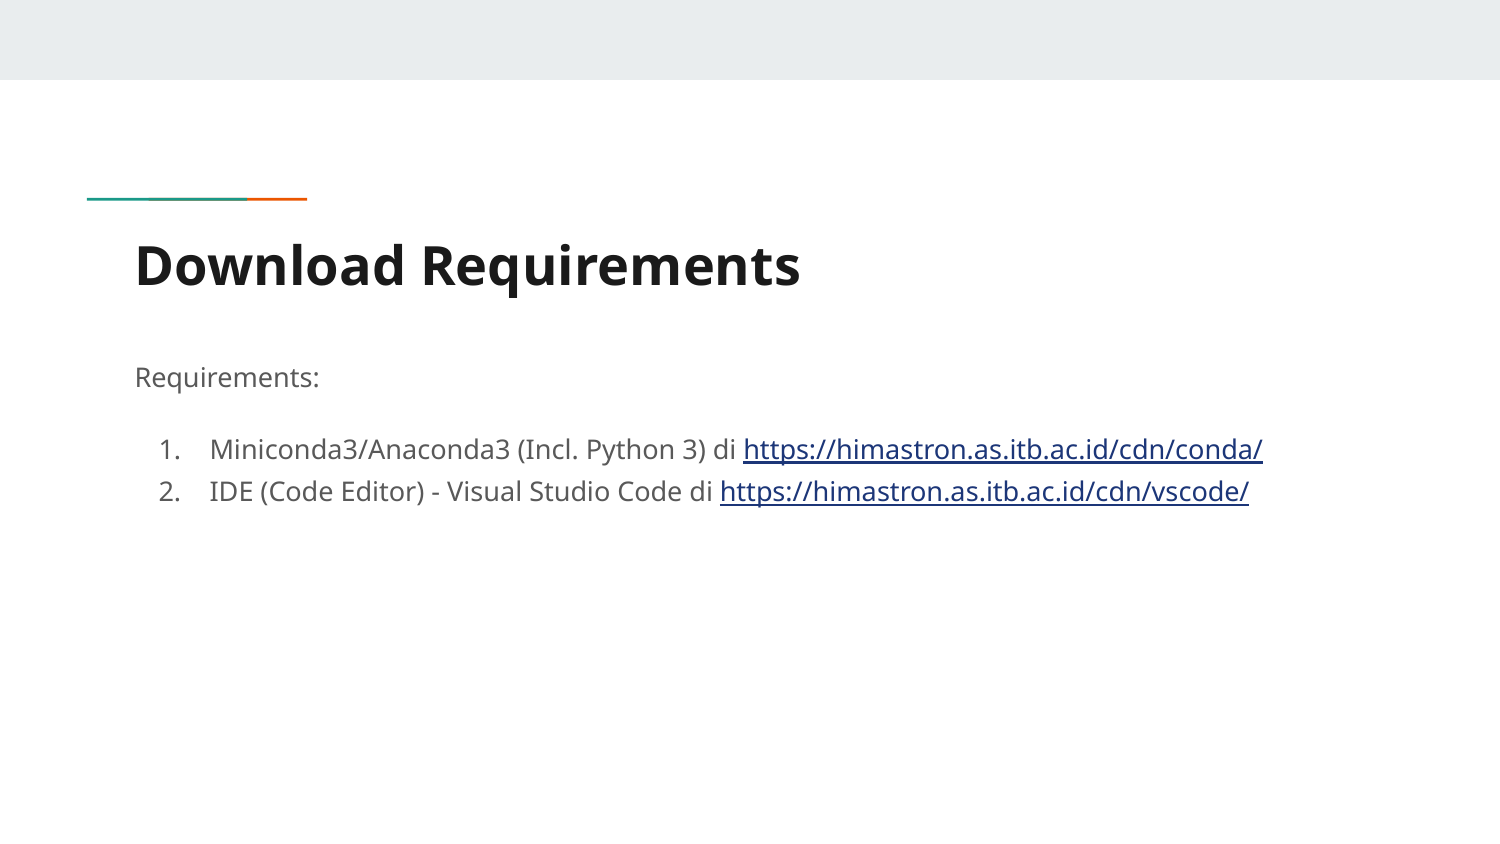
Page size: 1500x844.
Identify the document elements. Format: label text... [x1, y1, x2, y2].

title Download Requirements [119, 216, 1381, 305]
list Requirements: Miniconda3/Anaconda3 (Incl. Python 3) di https://himastron.as.itb.ac.id/cdn/conda/ IDE (Code Editor) - Visual Studio Code di https://himastron.as.itb.ac.id/cdn/vscode/ [119, 341, 1381, 712]
